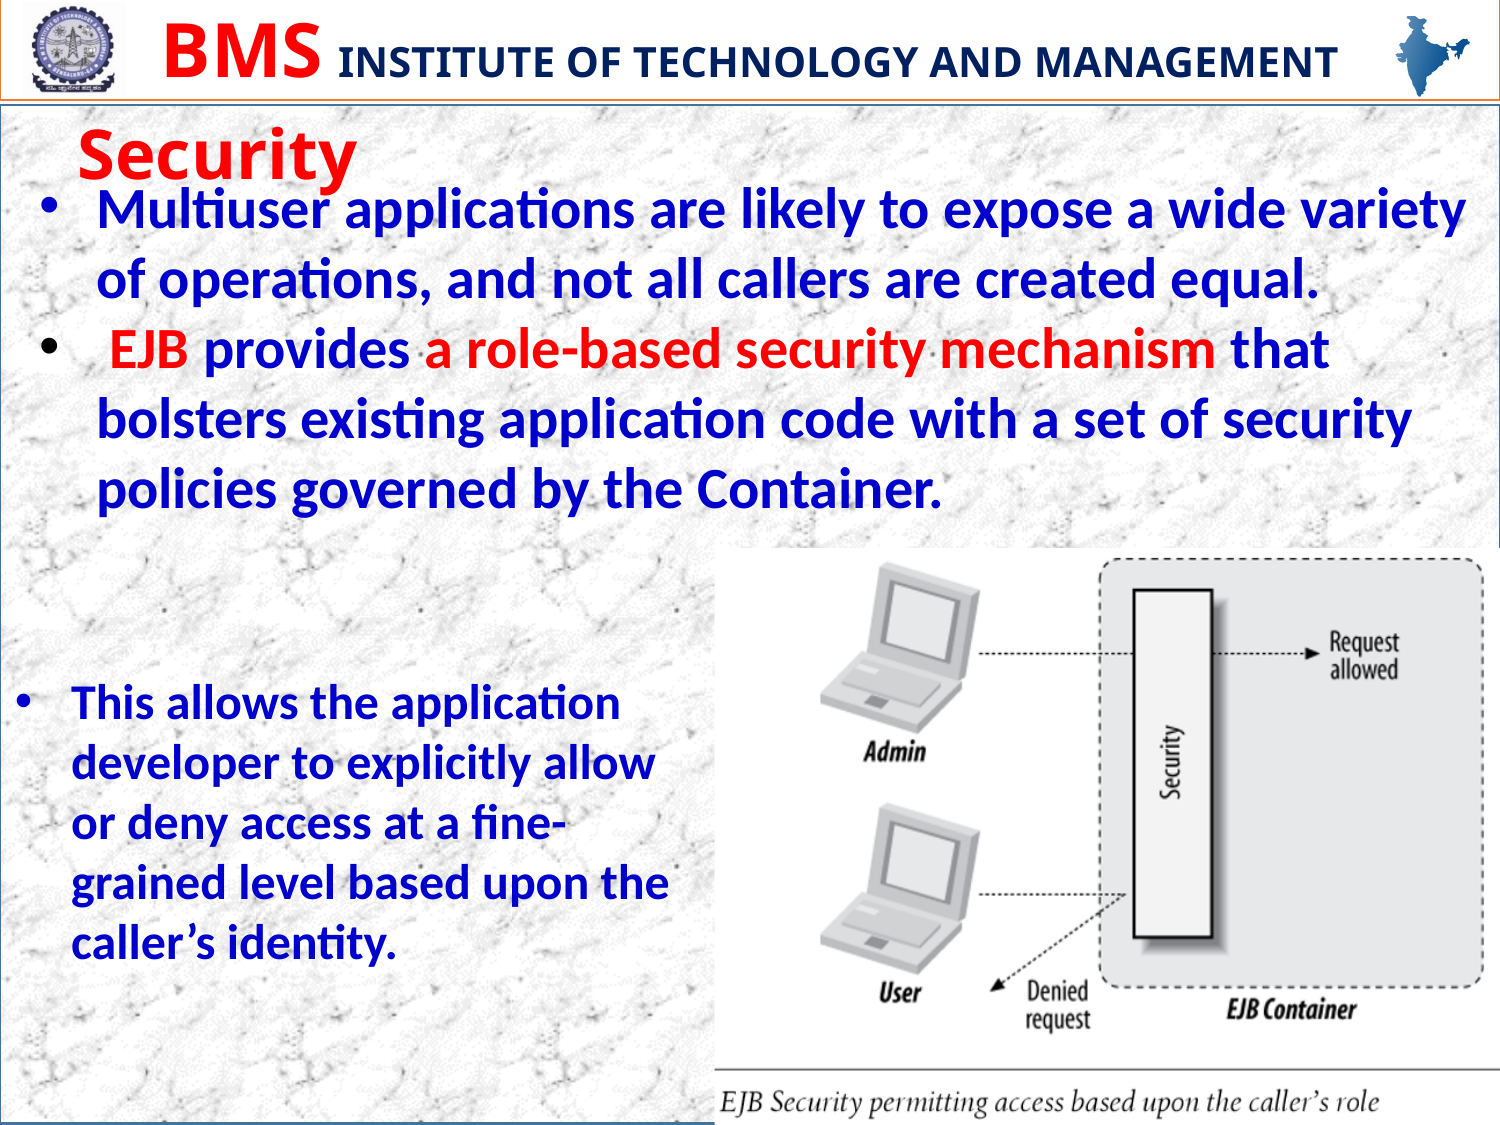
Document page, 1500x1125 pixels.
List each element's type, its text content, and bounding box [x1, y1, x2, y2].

text_box This allows the application developer to explicitly allow or deny access at a fine-grained level based upon the caller’s identity. [0, 662, 714, 978]
text_box Multiuser applications are likely to expose a wide variety of operations, and not all callers are created equal. EJB provides a role-based security mechanism that bolsters existing application code with a set of security policies governed by the Container. [24, 162, 1500, 598]
picture [1, 106, 1500, 1125]
picture [22, 2, 126, 98]
picture [1395, 16, 1471, 98]
title Security [62, 112, 1413, 162]
